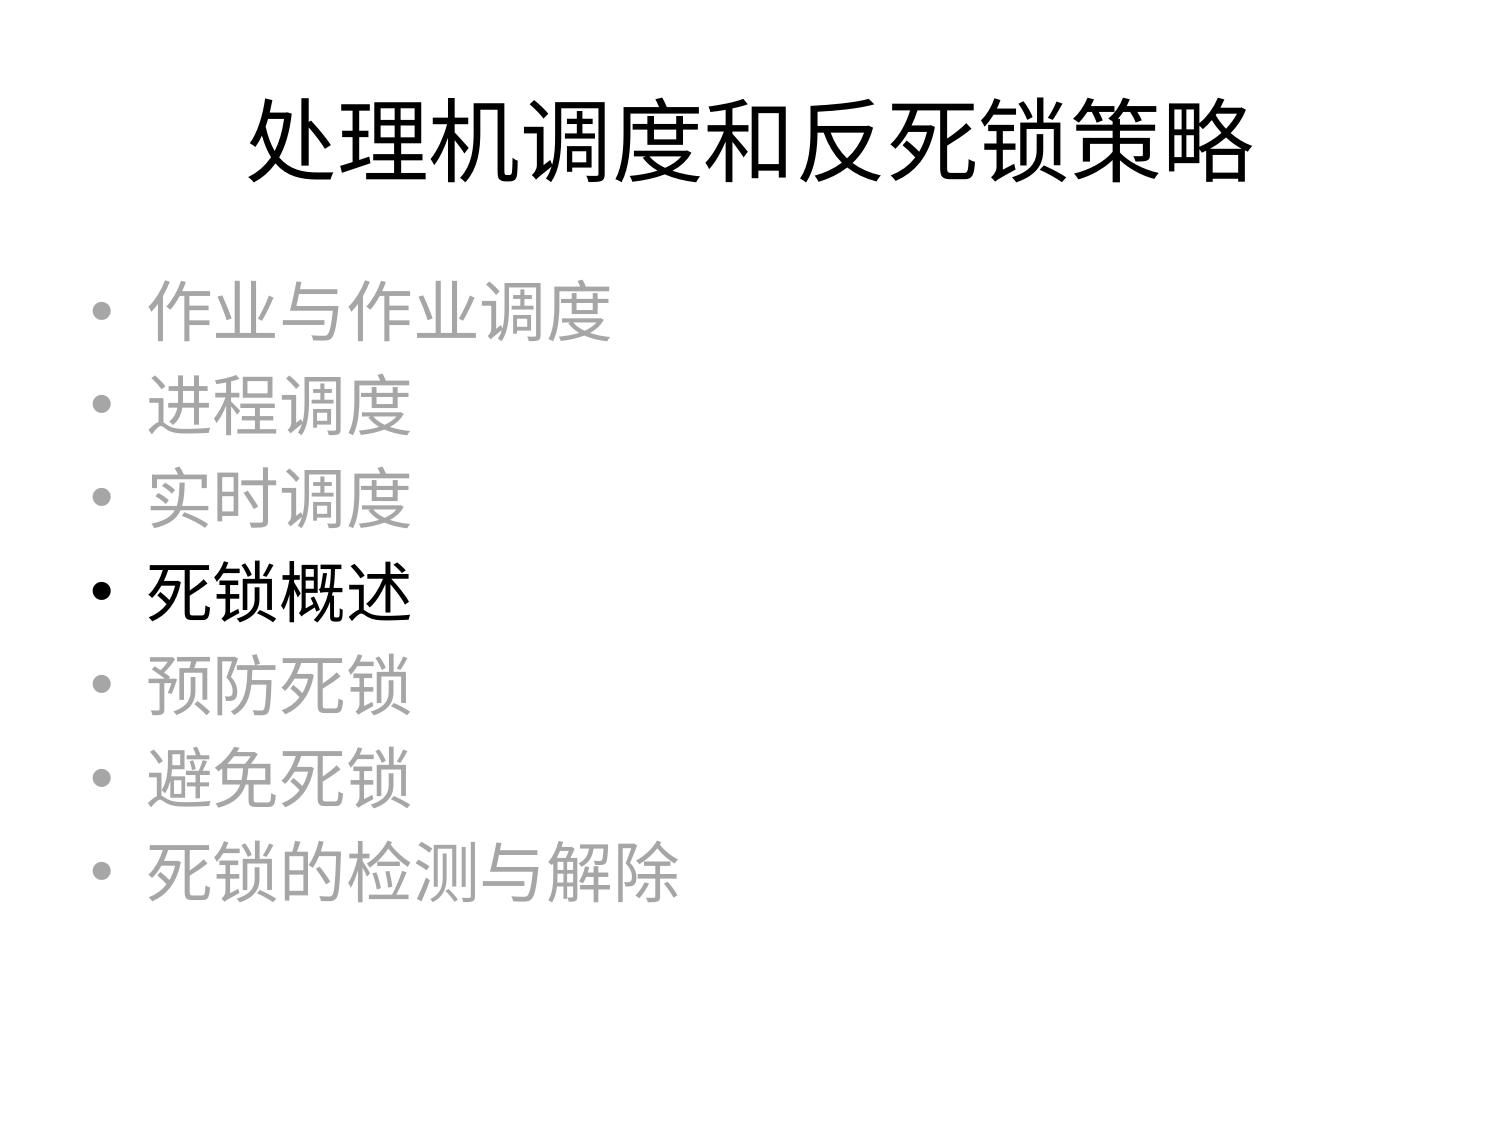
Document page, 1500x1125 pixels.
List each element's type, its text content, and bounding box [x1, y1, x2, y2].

title 处理机调度和反死锁策略 [75, 45, 1425, 233]
list 作业与作业调度 进程调度 实时调度 死锁概述 预防死锁 避免死锁 死锁的检测与解除 [75, 262, 1425, 1005]
